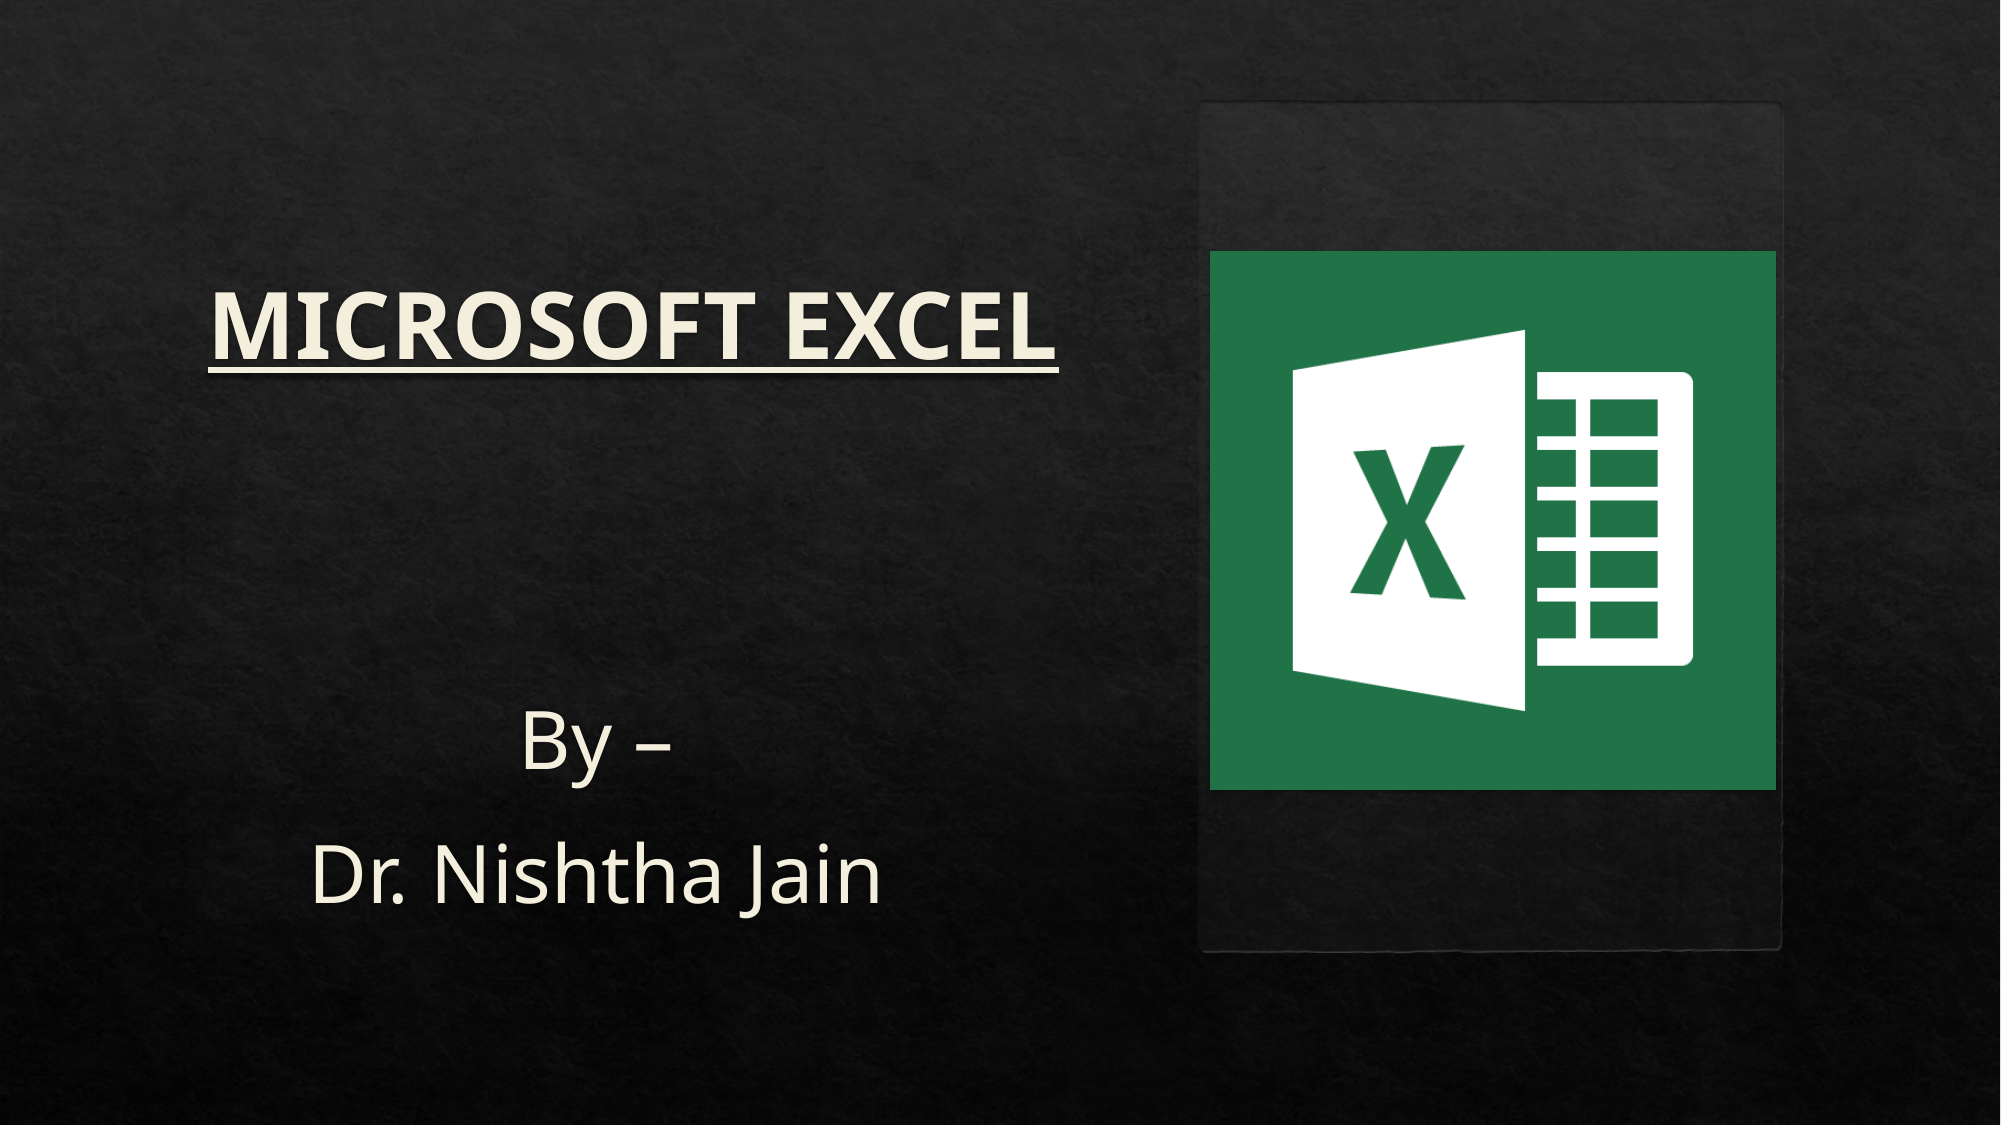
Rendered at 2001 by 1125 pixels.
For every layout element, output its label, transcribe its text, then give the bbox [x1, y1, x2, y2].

title MICROSOFT EXCEL [163, 251, 1104, 388]
picture [1196, 99, 1785, 954]
list By – Dr. Nishtha Jain [291, 671, 902, 959]
